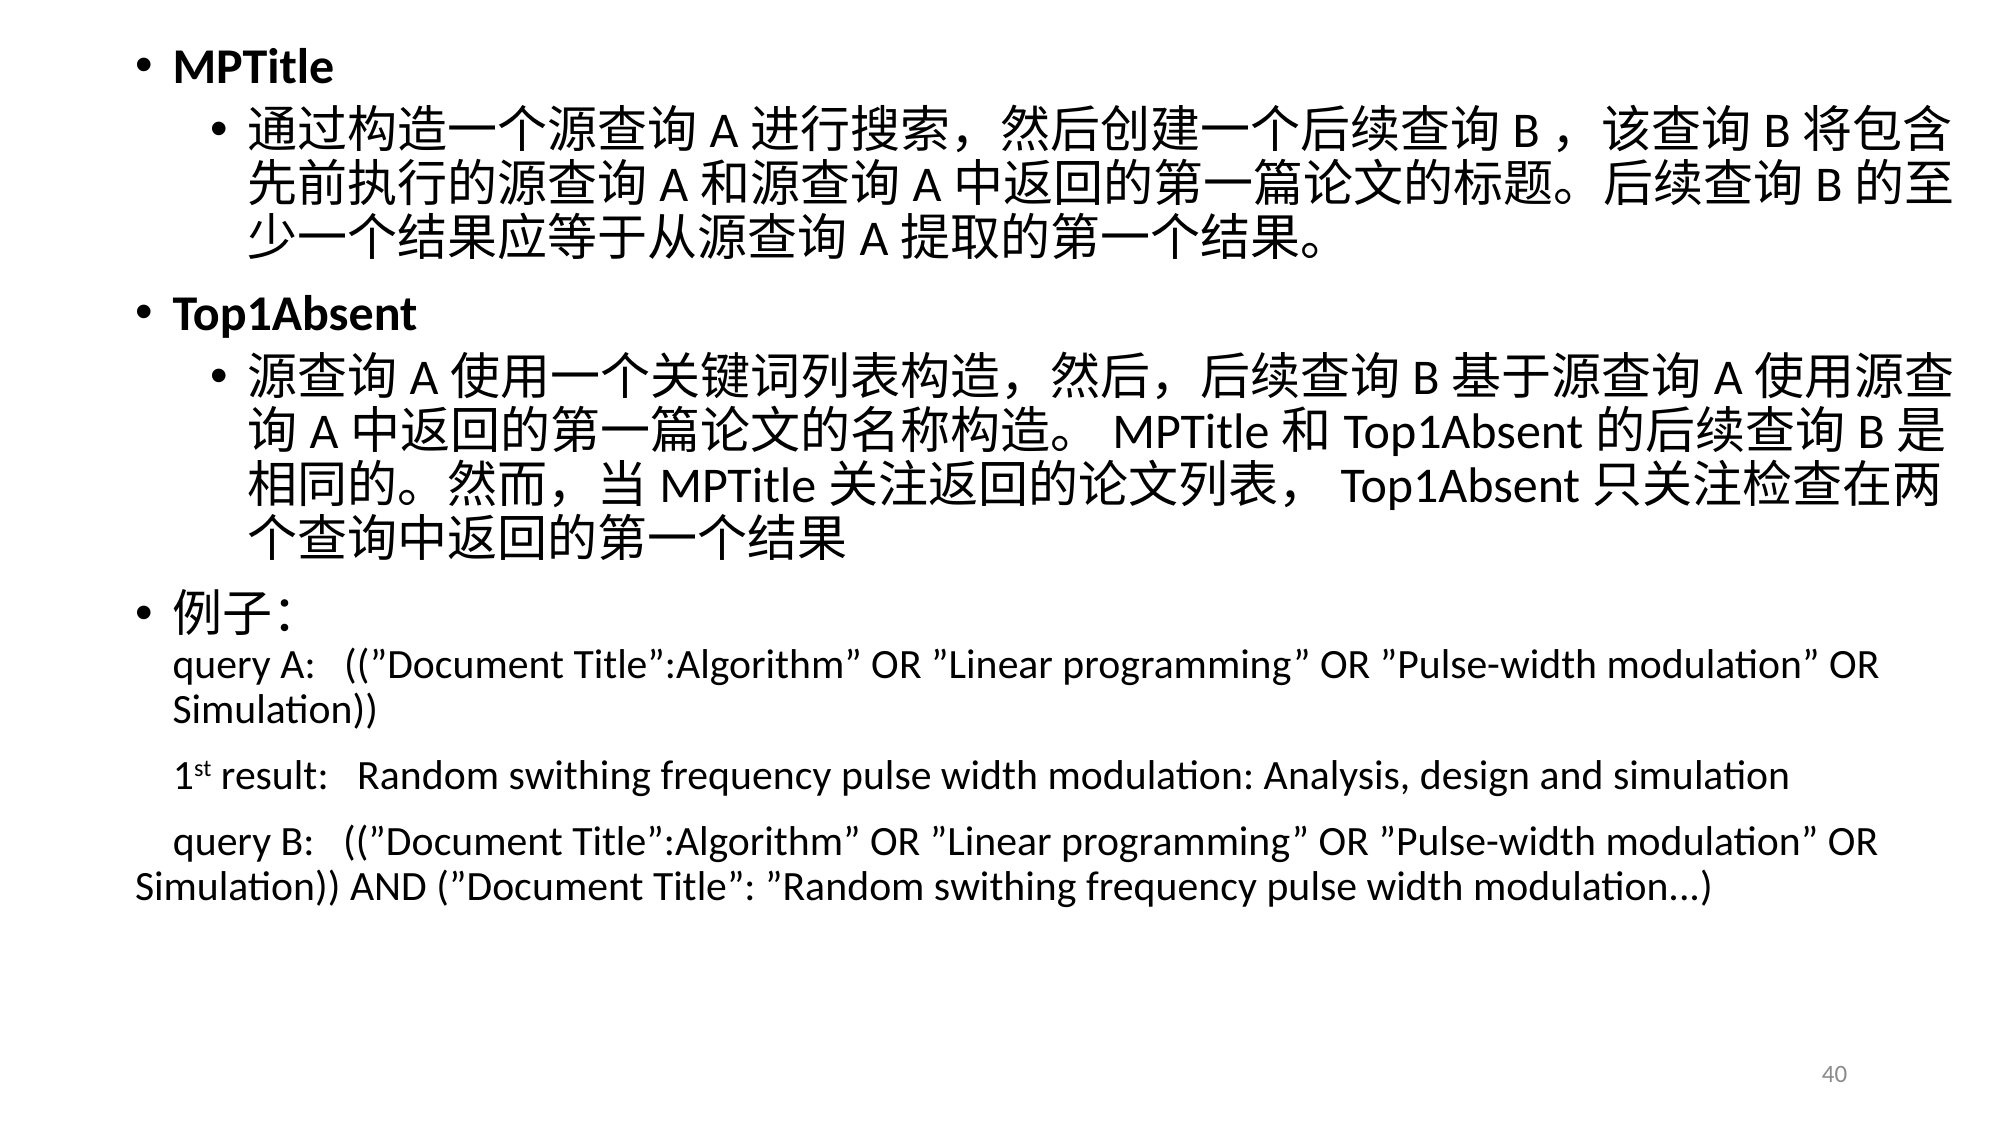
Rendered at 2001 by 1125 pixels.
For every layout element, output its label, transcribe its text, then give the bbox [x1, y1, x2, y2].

list MPTitle 通过构造一个源查询A进行搜索，然后创建一个后续查询B，该查询B将包含先前执行的源查询A和源查询A中返回的第一篇论文的标题。后续查询B的至少一个结果应等于从源查询A提取的第一个结果。 Top1Absent 源查询A使用一个关键词列表构造，然后，后续查询B基于源查询A使用源查询A中返回的第一篇论文的名称构造。MPTitle和Top1Absent的后续查询B是相同的。然而，当MPTitle关注返回的论文列表，Top1Absent只关注检查在两个查询中返回的第一个结果 例子： query A: ((”Document Title”:Algorithm” OR ”Linear programming” OR ”Pulse-width modulation” OR Simulation)) 1st result: Random swithing frequency pulse width modulation: Analysis, design and simulation query B: ((”Document Title”:Algorithm” OR ”Linear programming” OR ”Pulse-width modulation” OR Simulation)) AND (”Document Title”: ”Random swithing frequency pulse width modulation...) [120, 32, 1970, 1125]
slide_number 40 [1412, 1042, 1863, 1103]
